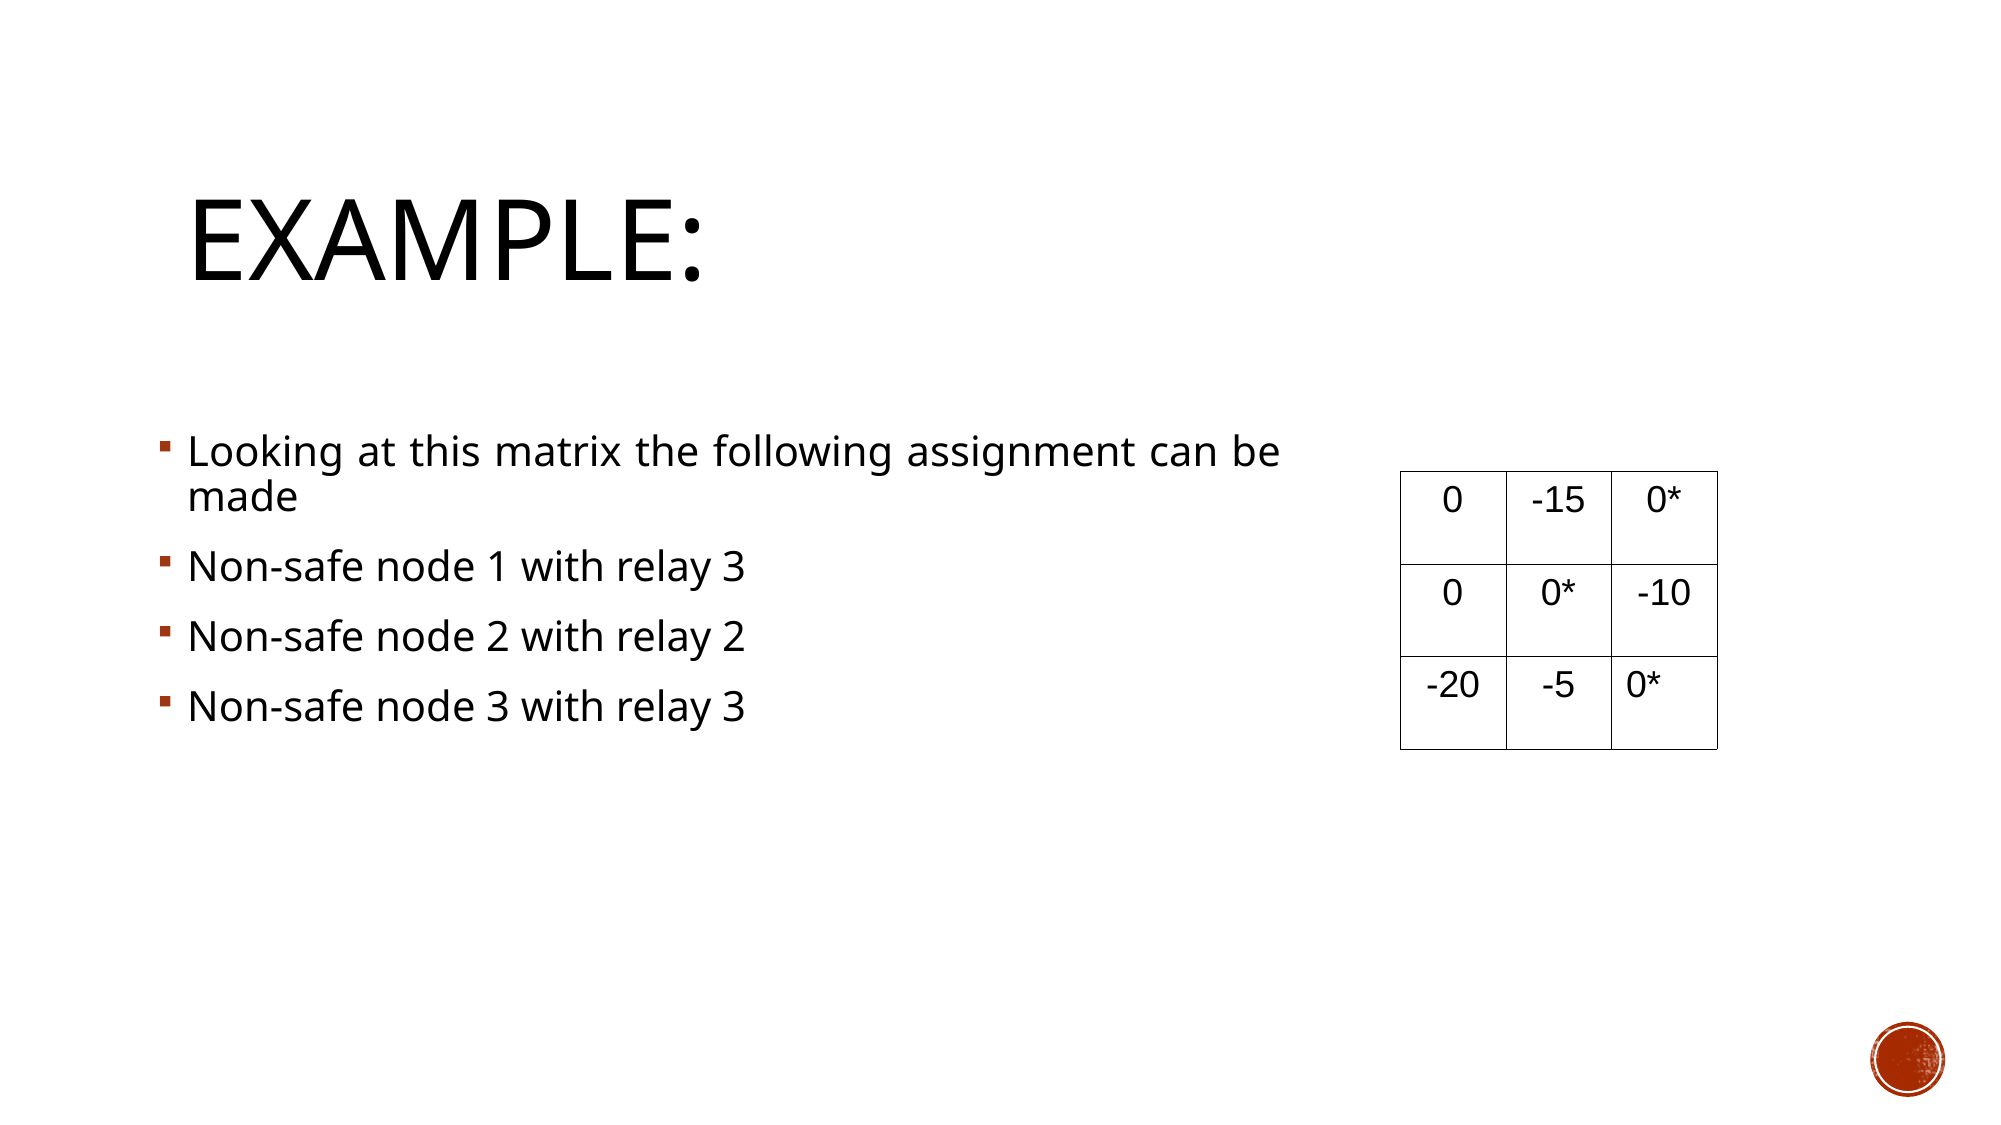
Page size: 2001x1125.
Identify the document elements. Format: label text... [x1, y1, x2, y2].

table_header 0 [1401, 472, 1506, 564]
text_box Looking at this matrix the following assignment can be made Non-safe node 1 with relay 3 Non-safe node 2 with relay 2 Non-safe node 3 with relay 3 [142, 348, 1297, 749]
table_cell 0* [1507, 565, 1611, 656]
table_cell -10 [1612, 565, 1717, 656]
table_cell -20 [1401, 657, 1506, 749]
text_box EXAMPLE: [170, 112, 1821, 377]
table_cell 0* [1612, 657, 1717, 749]
table_header -15 [1507, 472, 1611, 564]
table_cell -5 [1507, 657, 1611, 749]
table_header 0* [1612, 472, 1717, 564]
table_cell 0 [1401, 565, 1506, 656]
